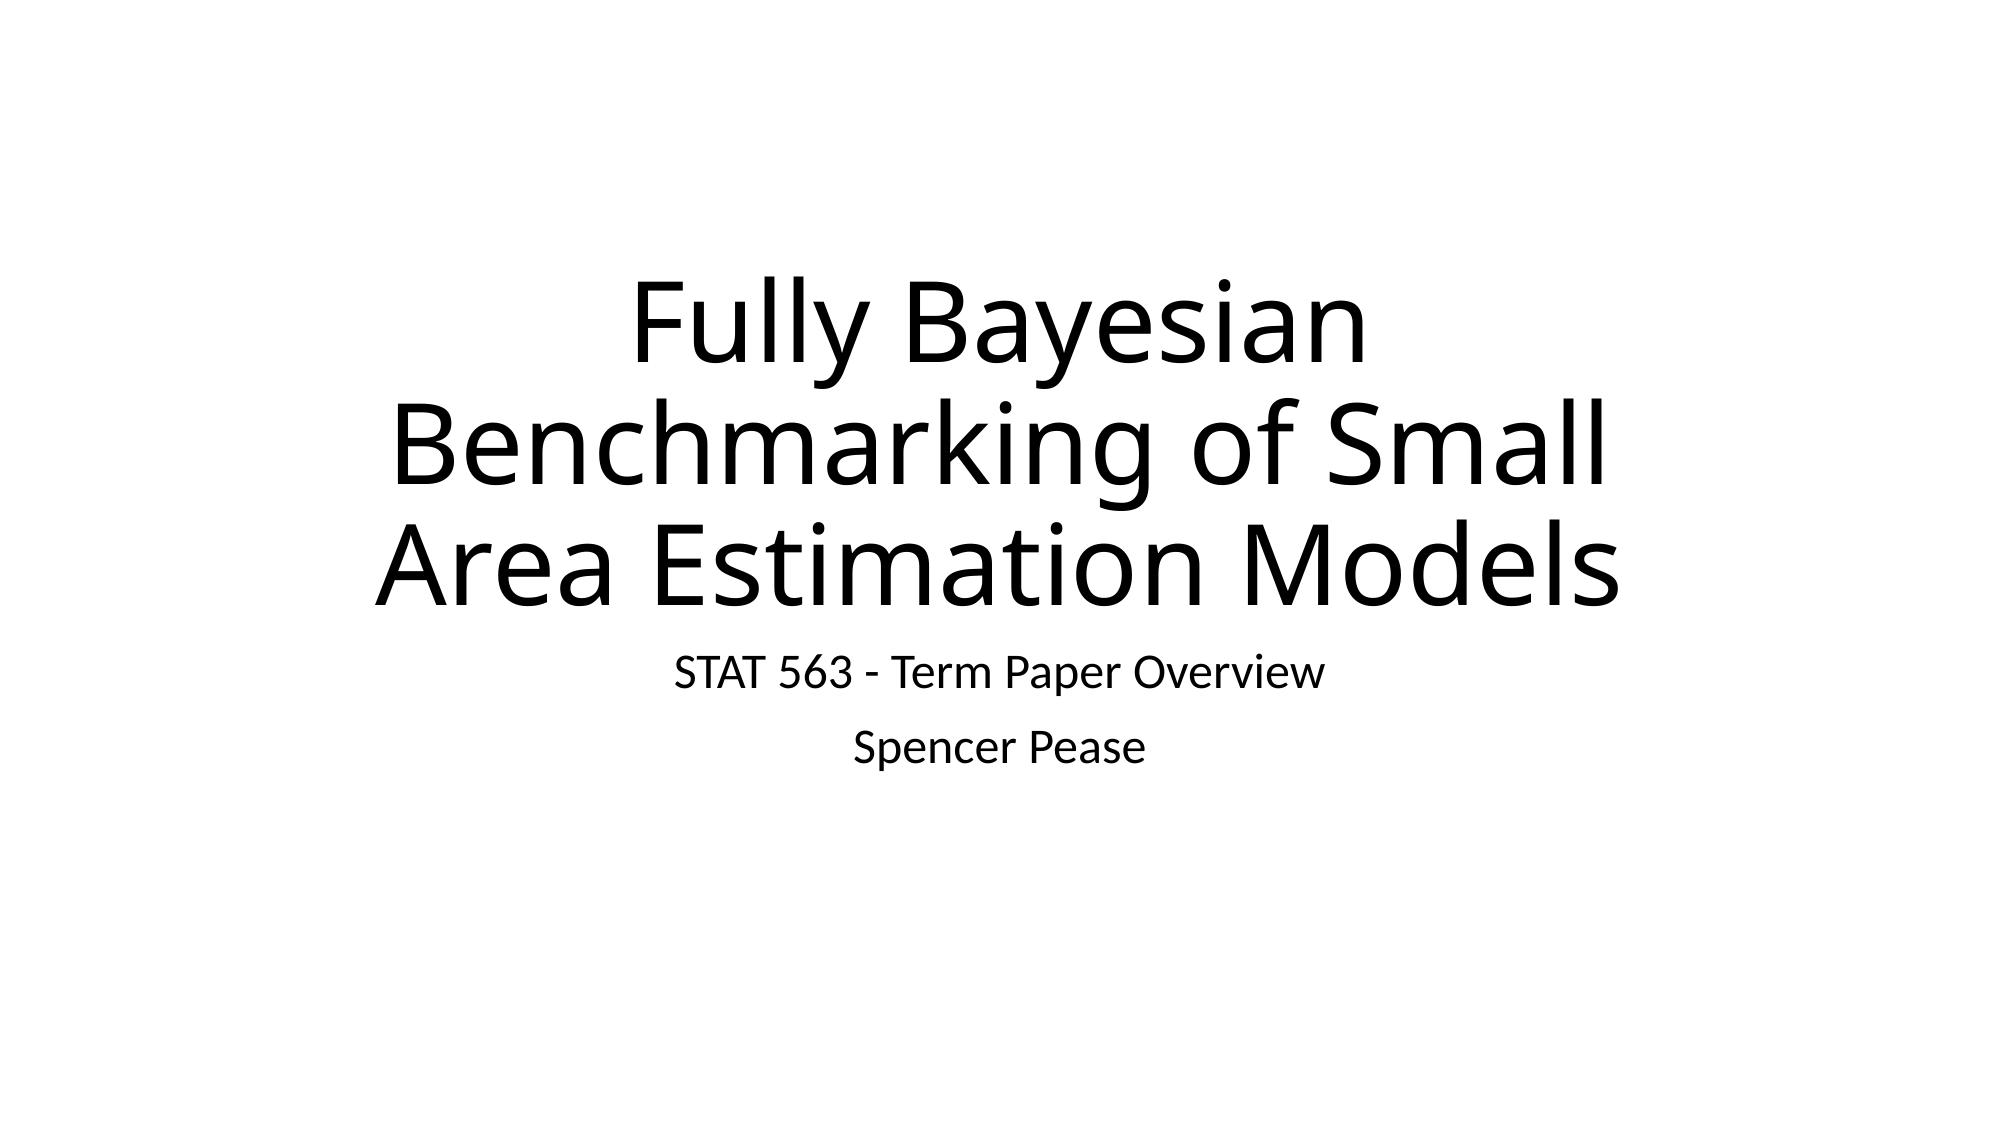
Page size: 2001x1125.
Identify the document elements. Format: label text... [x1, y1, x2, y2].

title Fully Bayesian Benchmarking of Small Area Estimation Models [314, 239, 1686, 637]
subtitle STAT 563 - Term Paper Overview Spencer Pease [249, 637, 1750, 897]
